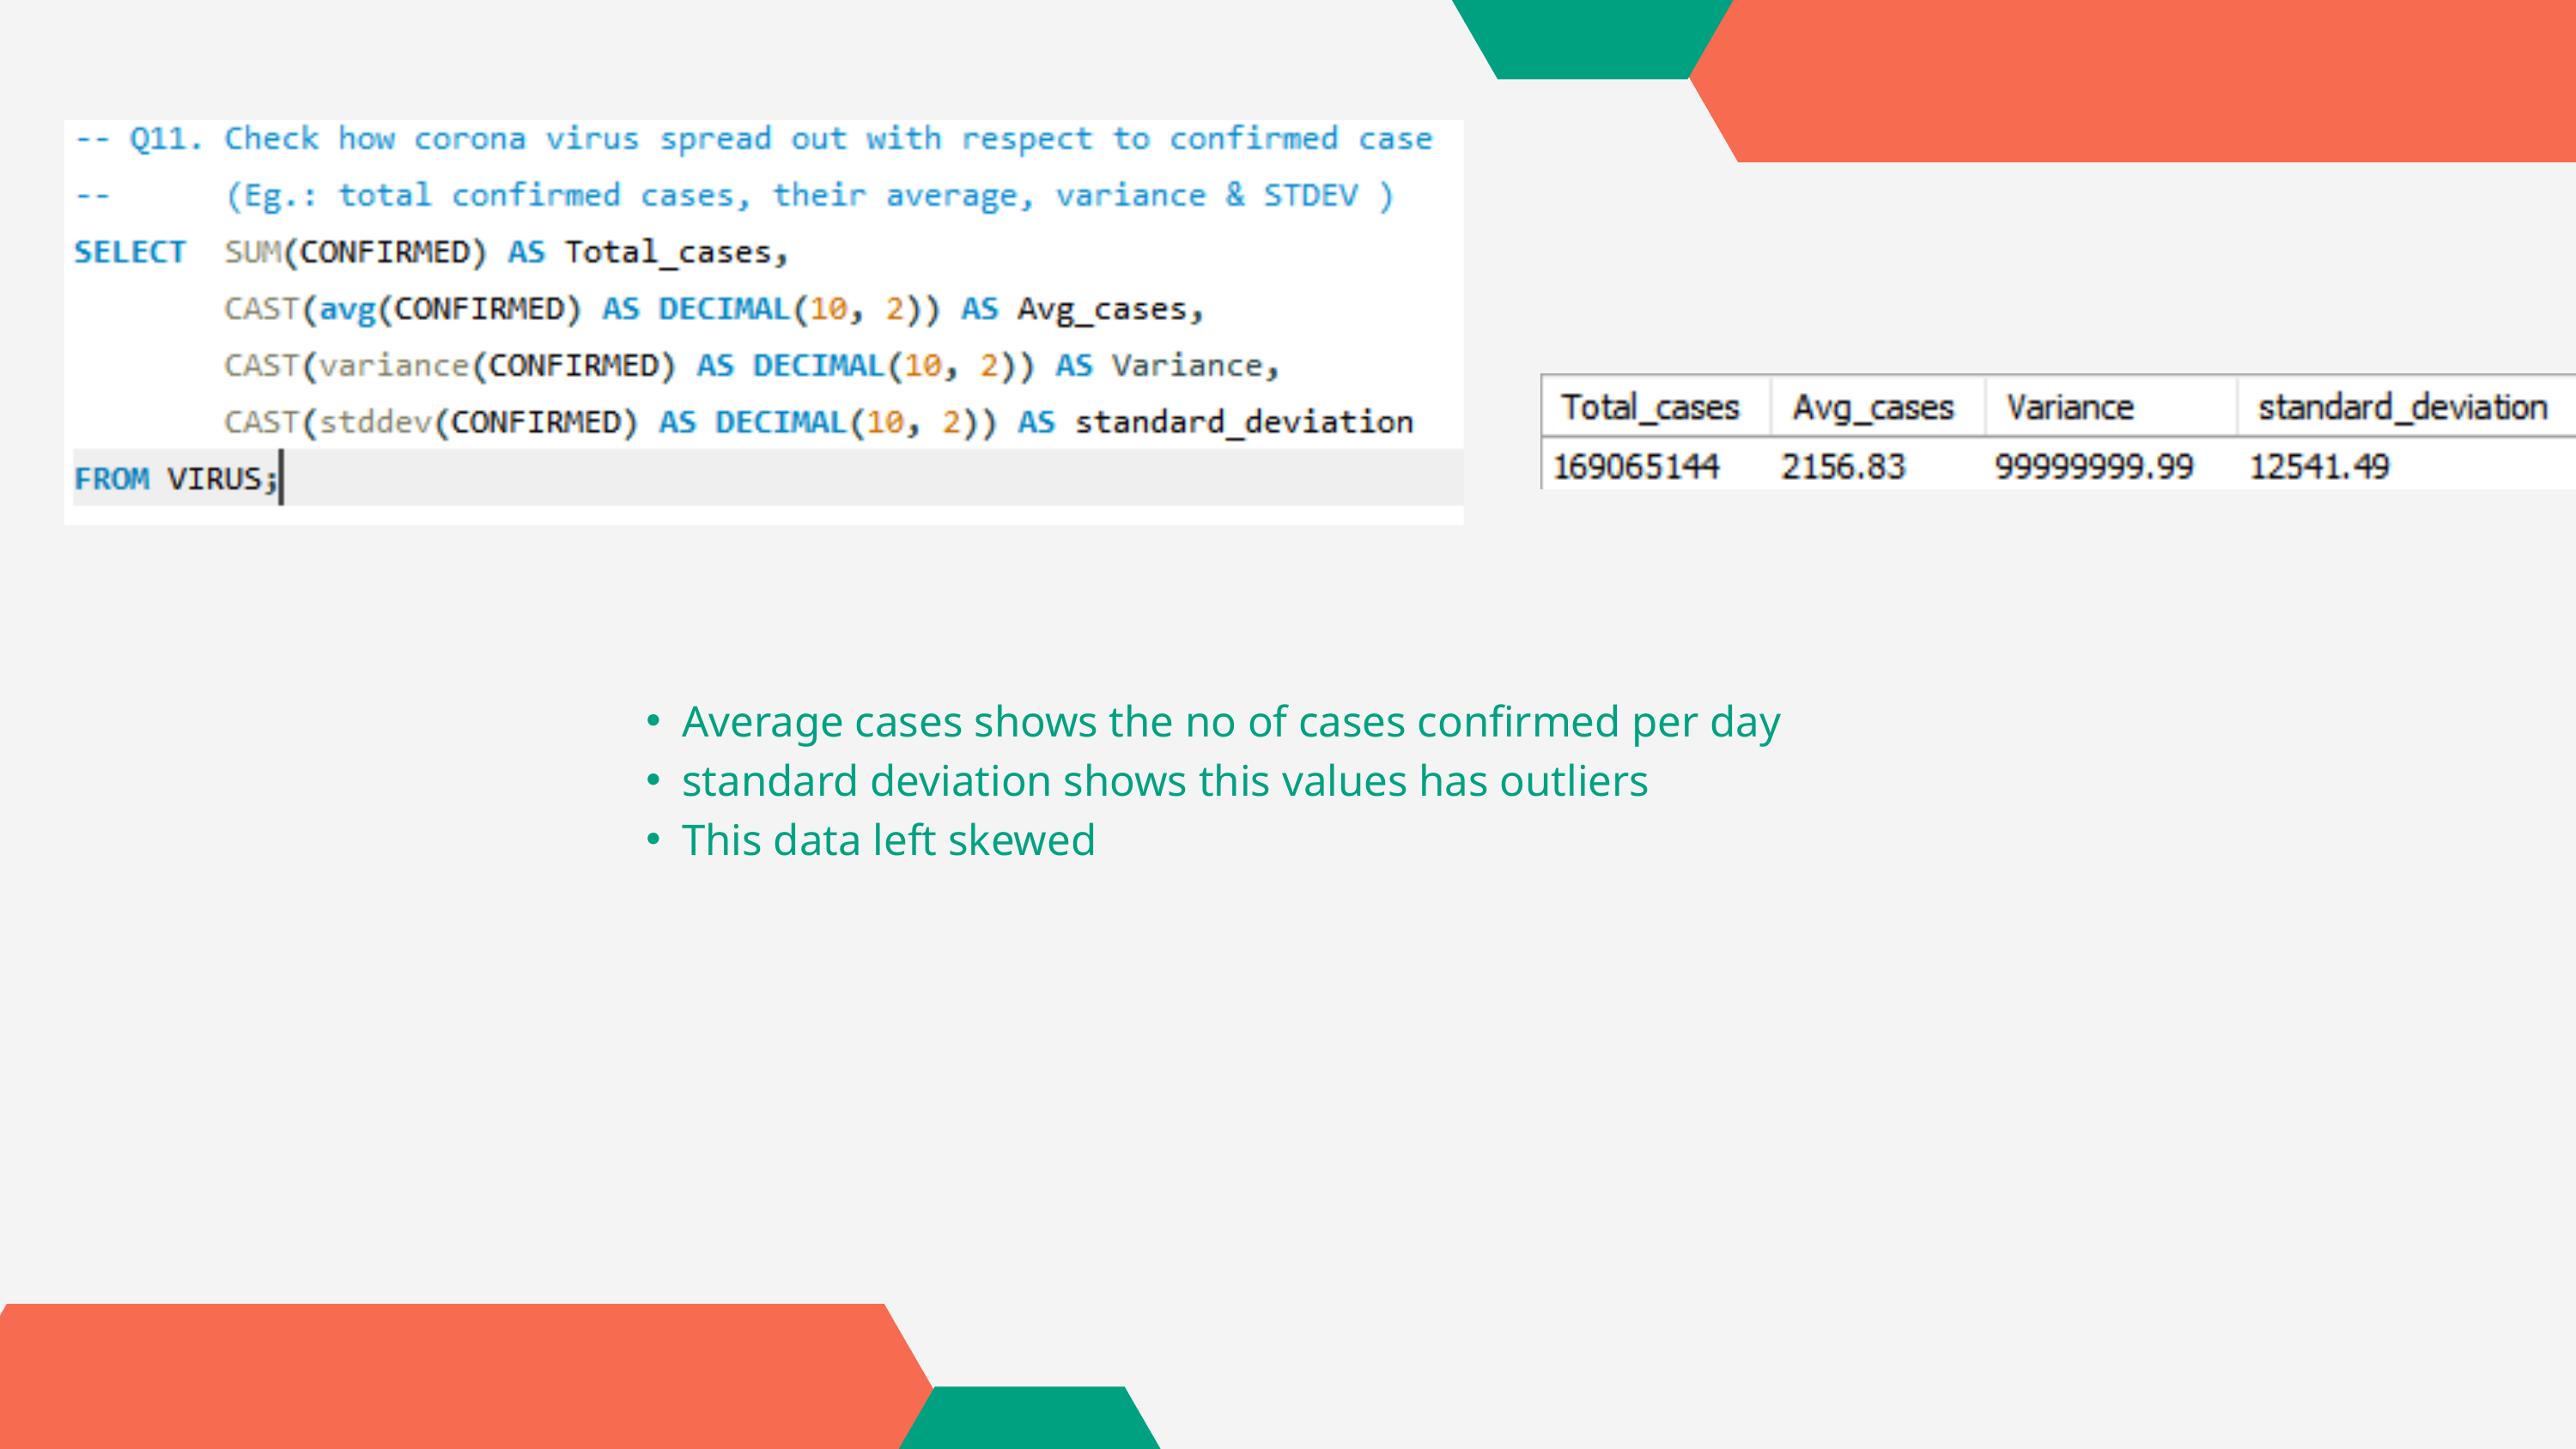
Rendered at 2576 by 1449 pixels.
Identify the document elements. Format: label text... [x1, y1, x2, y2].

text_box [1540, 373, 2576, 489]
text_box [0, 1303, 1220, 1449]
text_box Average cases shows the no of cases confirmed per day standard deviation shows this values has outliers This data left skewed [610, 686, 1877, 864]
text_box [1402, 0, 2576, 163]
text_box [64, 120, 1464, 525]
